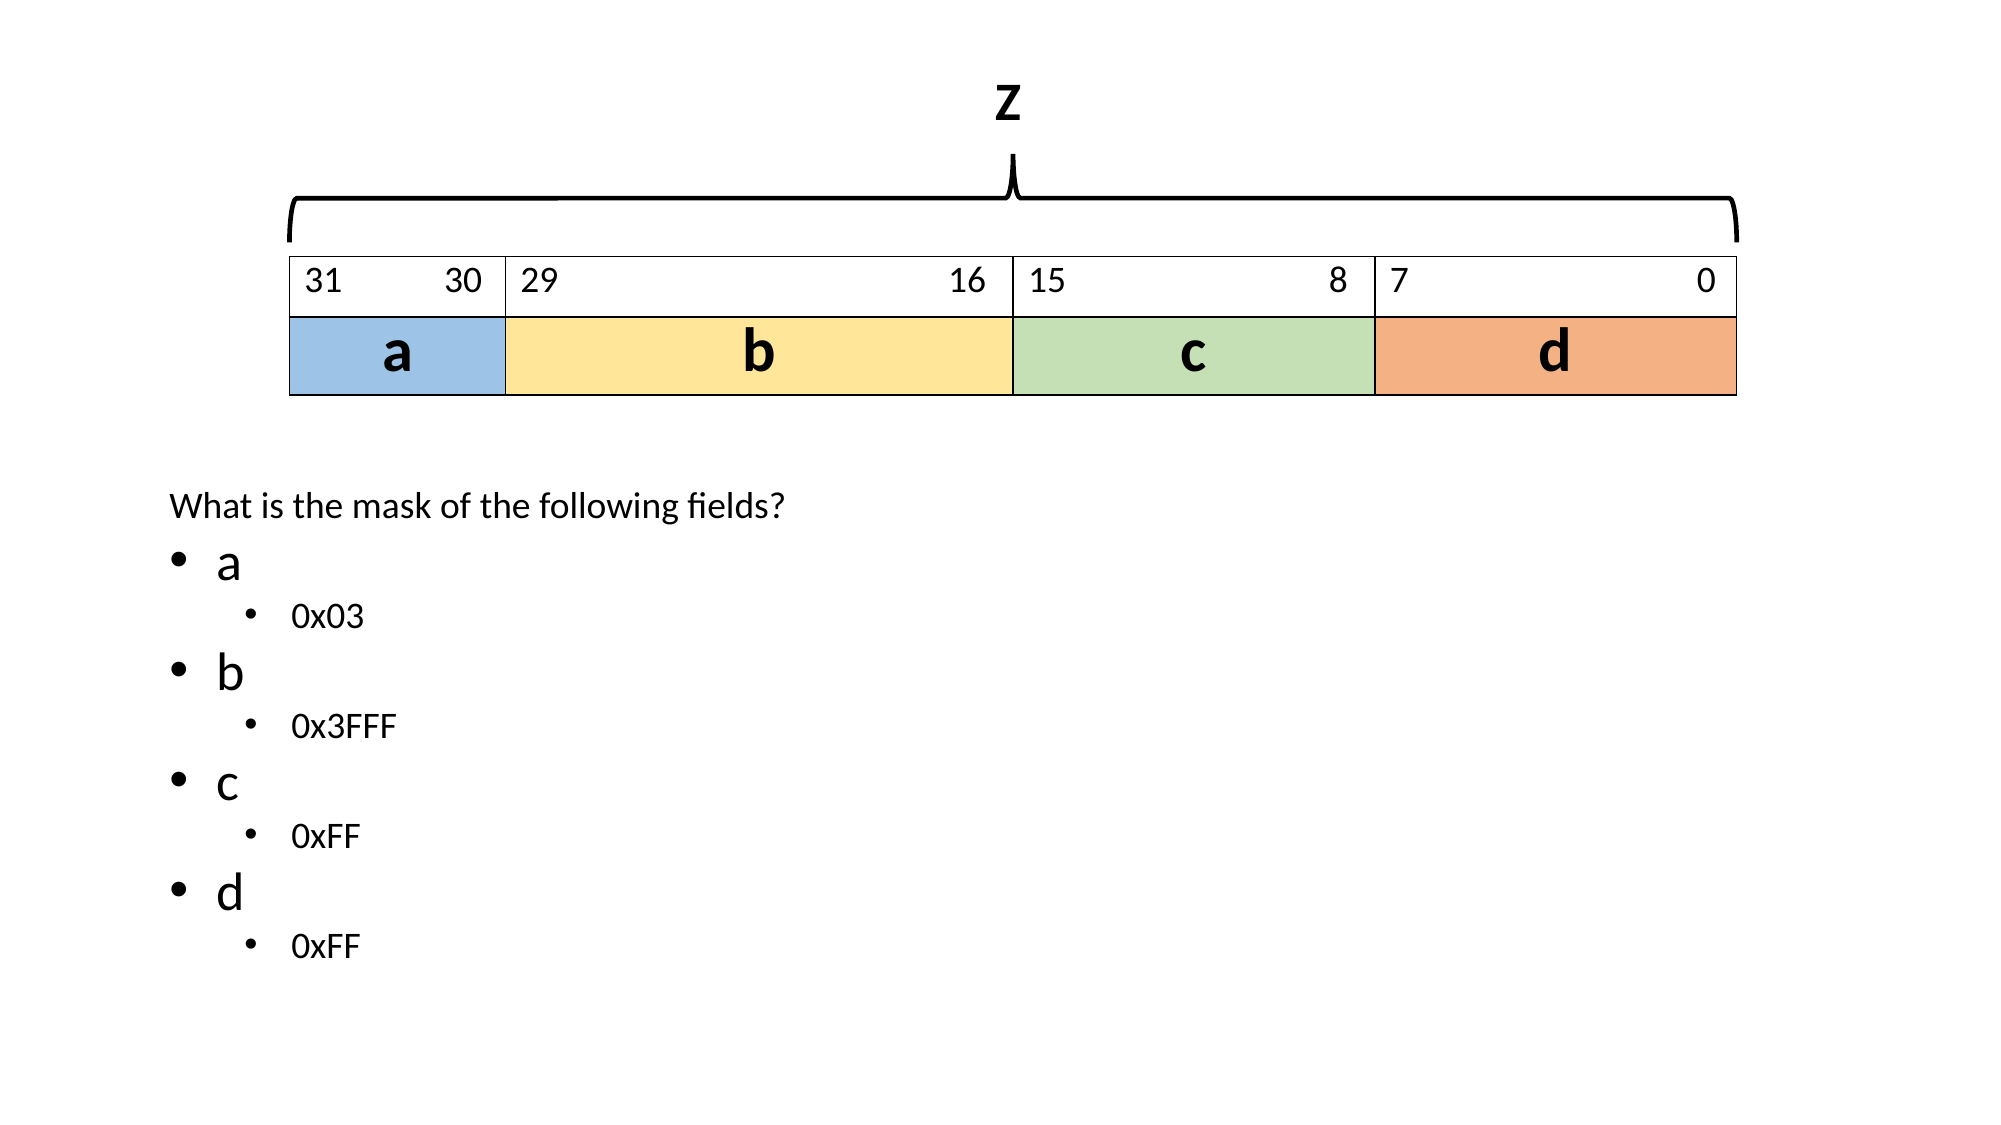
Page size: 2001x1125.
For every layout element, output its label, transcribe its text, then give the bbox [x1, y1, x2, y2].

text_box What is the mask of the following fields? a 0x03 b 0x3FFF c 0xFF d 0xFF [154, 473, 1771, 974]
table_header 15 8 [1014, 257, 1374, 316]
table_header 7 0 [1376, 257, 1736, 316]
table_cell c [1014, 318, 1374, 394]
table_cell d [1376, 318, 1736, 394]
text_box Z [980, 59, 1045, 139]
table_cell b [506, 318, 1012, 394]
table_header 29 16 [506, 257, 1012, 316]
text_box [288, 153, 1738, 243]
table_header 31 30 [290, 257, 505, 316]
table_cell a [290, 318, 505, 394]
